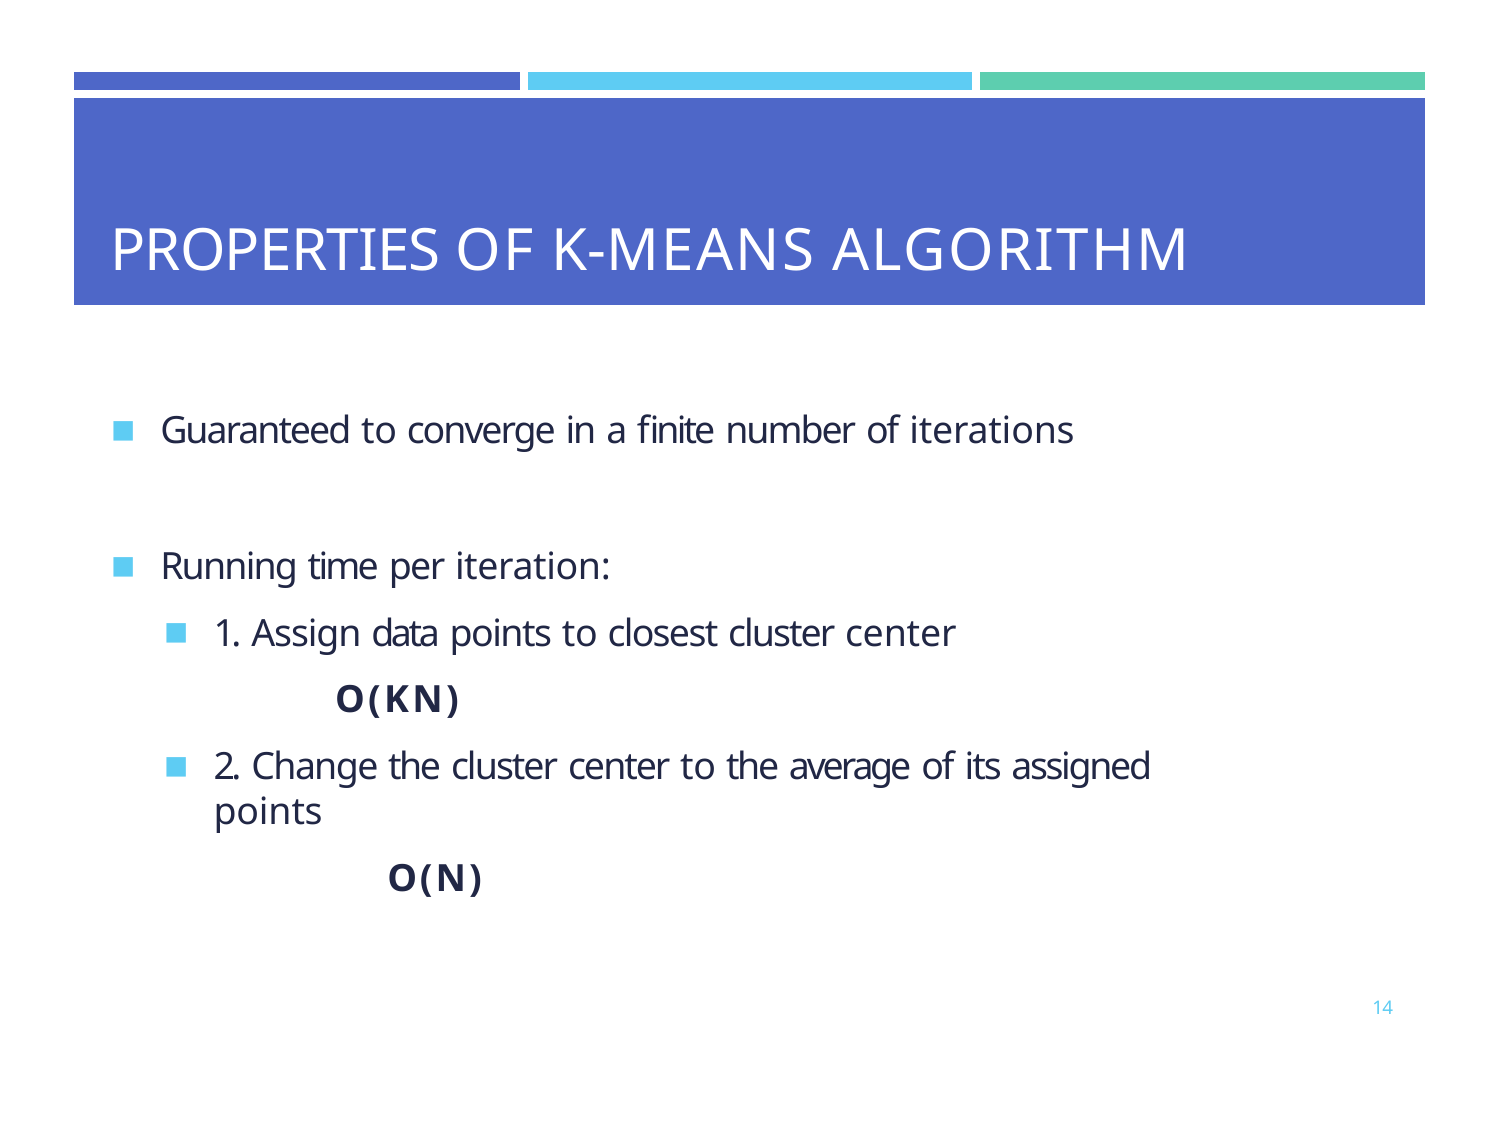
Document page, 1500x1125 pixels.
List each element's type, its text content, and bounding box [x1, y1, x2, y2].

slide_number 14 [1365, 995, 1400, 1125]
table_header [74, 72, 520, 90]
table_cell PROPERTIES OF K-MEANS ALGORITHM [74, 98, 1425, 305]
table_header [528, 72, 972, 90]
text_box Guaranteed to converge in a finite number of iterations Running time per iteration: 1. Assign data points to closest cluster center O(KN) 2. Change the cluster center to the average of its assigned points O(N) [108, 403, 1197, 899]
table_header [980, 72, 1425, 90]
